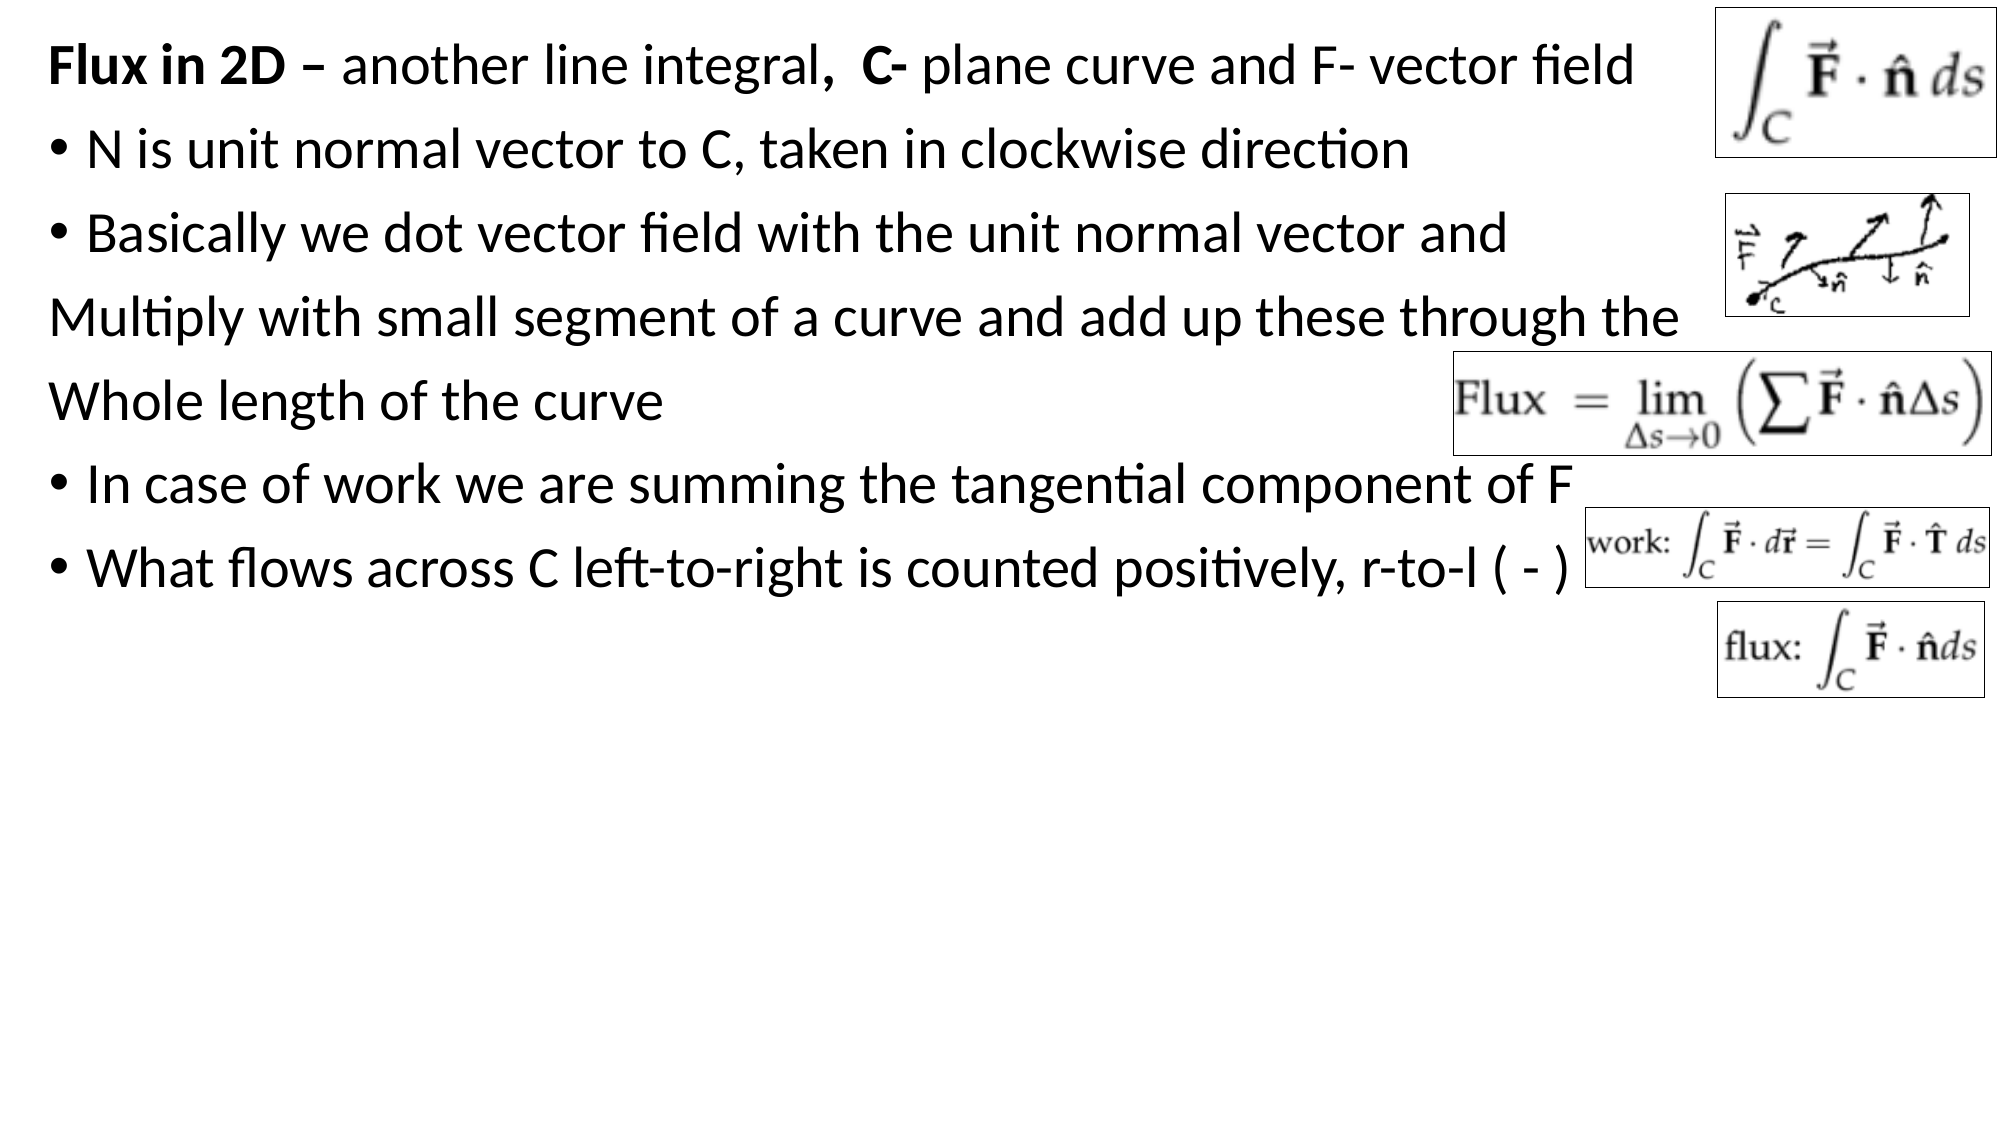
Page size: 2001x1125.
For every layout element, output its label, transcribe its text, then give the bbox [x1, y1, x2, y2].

picture [1715, 7, 1997, 158]
list Flux in 2D – another line integral, C- plane curve and F- vector field N is unit normal vector to C, taken in clockwise direction Basically we dot vector field with the unit normal vector and Multiply with small segment of a curve and add up these through the Whole length of the curve In case of work we are summing the tangential component of F What flows across C left-to-right is counted positively, r-to-l ( - ) [33, 27, 1967, 1104]
picture [1453, 351, 1992, 456]
picture [1717, 601, 1985, 698]
picture [1585, 507, 1990, 588]
picture [1725, 193, 1970, 317]
